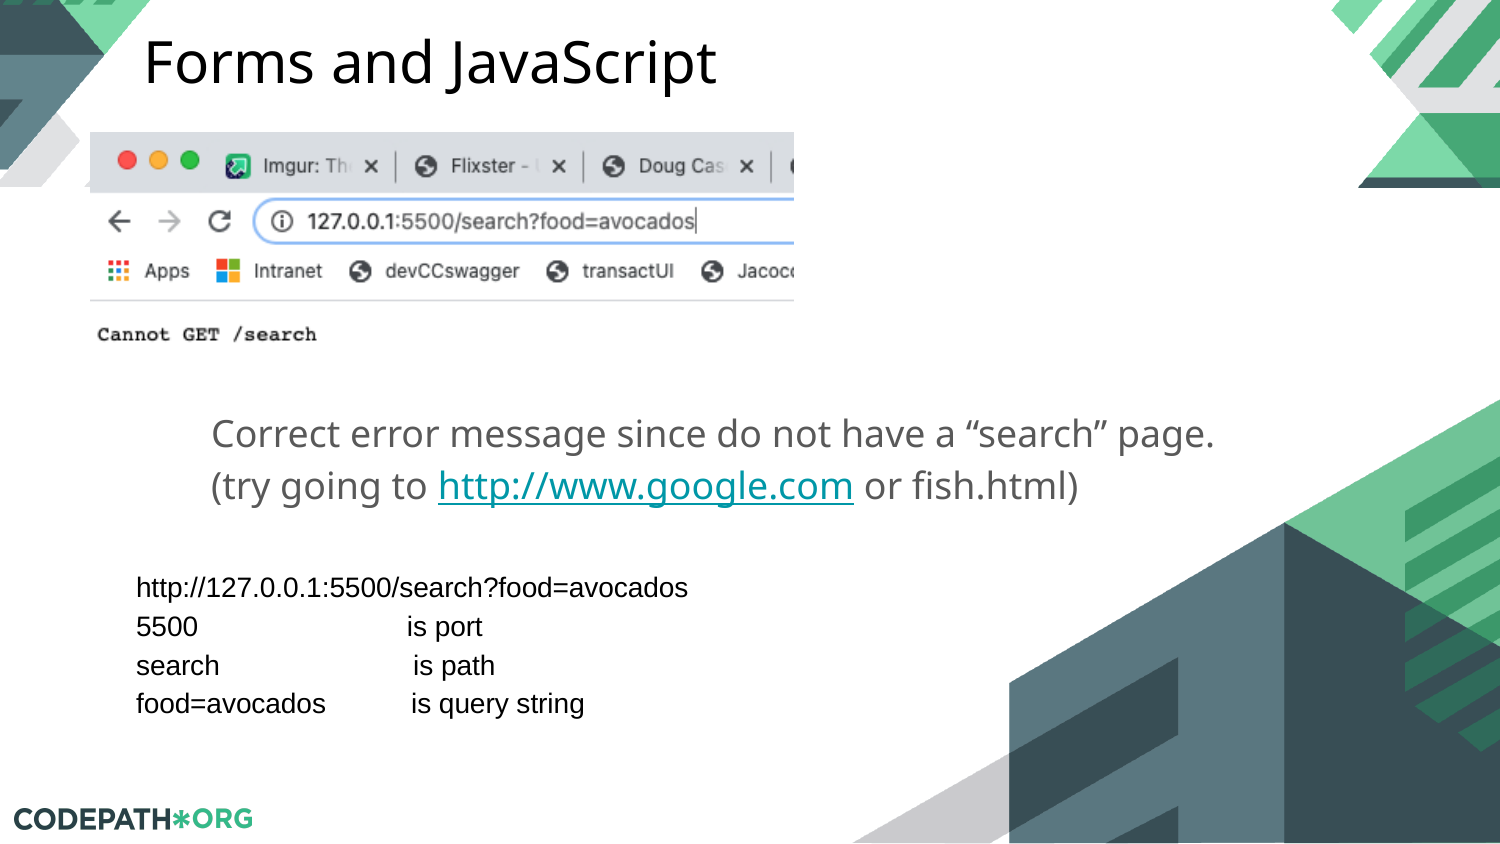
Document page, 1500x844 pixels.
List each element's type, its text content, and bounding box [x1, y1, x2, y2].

picture [13, 808, 253, 830]
picture [0, 0, 794, 369]
list Correct error message since do not have a “search” page. (try going to http://www.google.com or fish.html) http://127.0.0.1:5500/search?food=avocados 5500 is port search is path food=avocados is query string [121, 388, 833, 823]
picture [838, 373, 1500, 844]
title Forms and JavaScript [128, 10, 1372, 87]
picture [1315, 0, 1500, 188]
